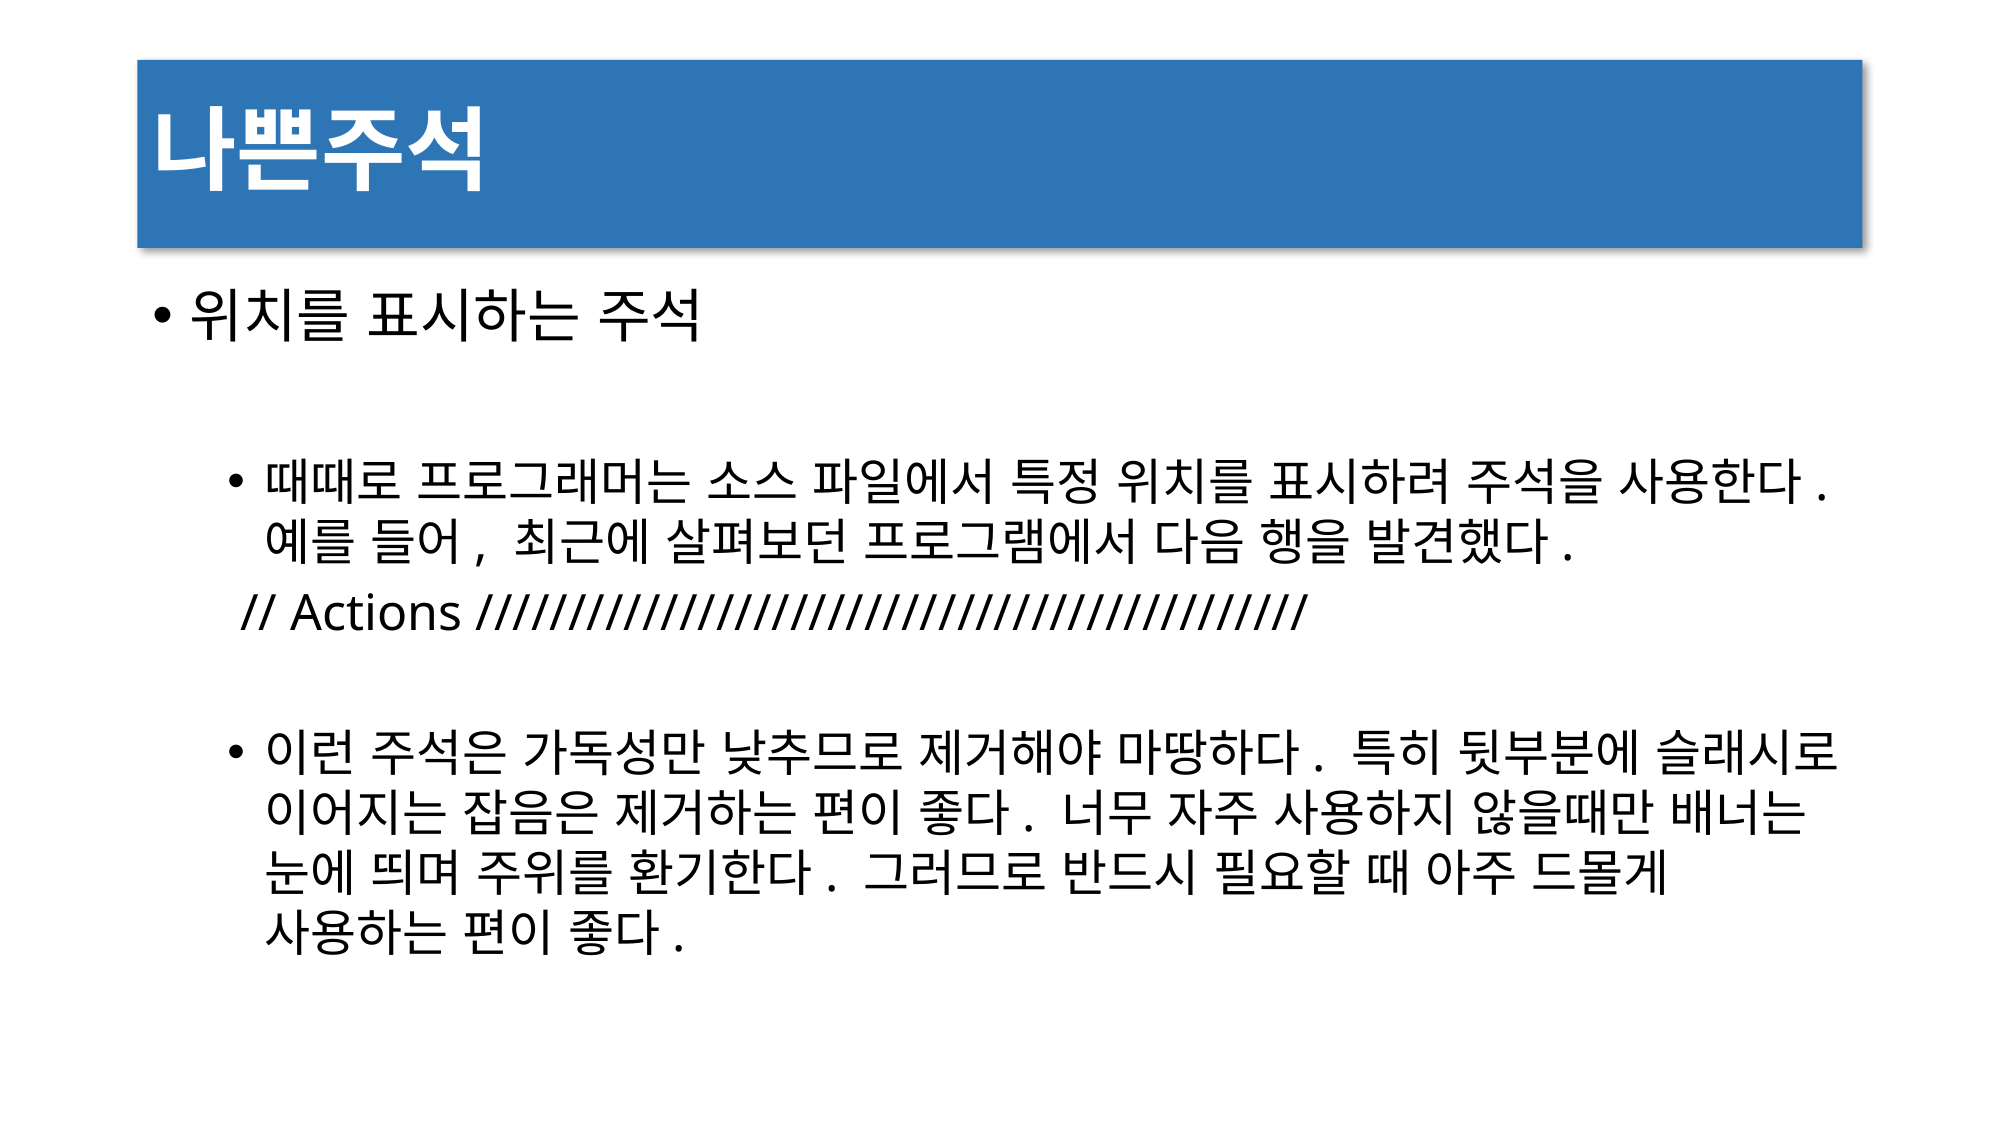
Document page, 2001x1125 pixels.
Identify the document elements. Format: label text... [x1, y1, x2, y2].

title 나쁜주석 [137, 59, 1863, 248]
list 위치를 표시하는 주석 때때로 프로그래머는 소스 파일에서 특정 위치를 표시하려 주석을 사용한다. 예를 들어, 최근에 살펴보던 프로그램에서 다음 행을 발견했다. // Actions ///////////////////////////////////////////// 이런 주석은 가독성만 낮추므로 제거해야 마땅하다. 특히 뒷부분에 슬래시로 이어지는 잡음은 제거하는 편이 좋다. 너무 자주 사용하지 않을때만 배너는 눈에 띄며 주위를 환기한다. 그러므로 반드시 필요할 때 아주 드몰게 사용하는 편이 좋다. [137, 272, 1863, 1014]
